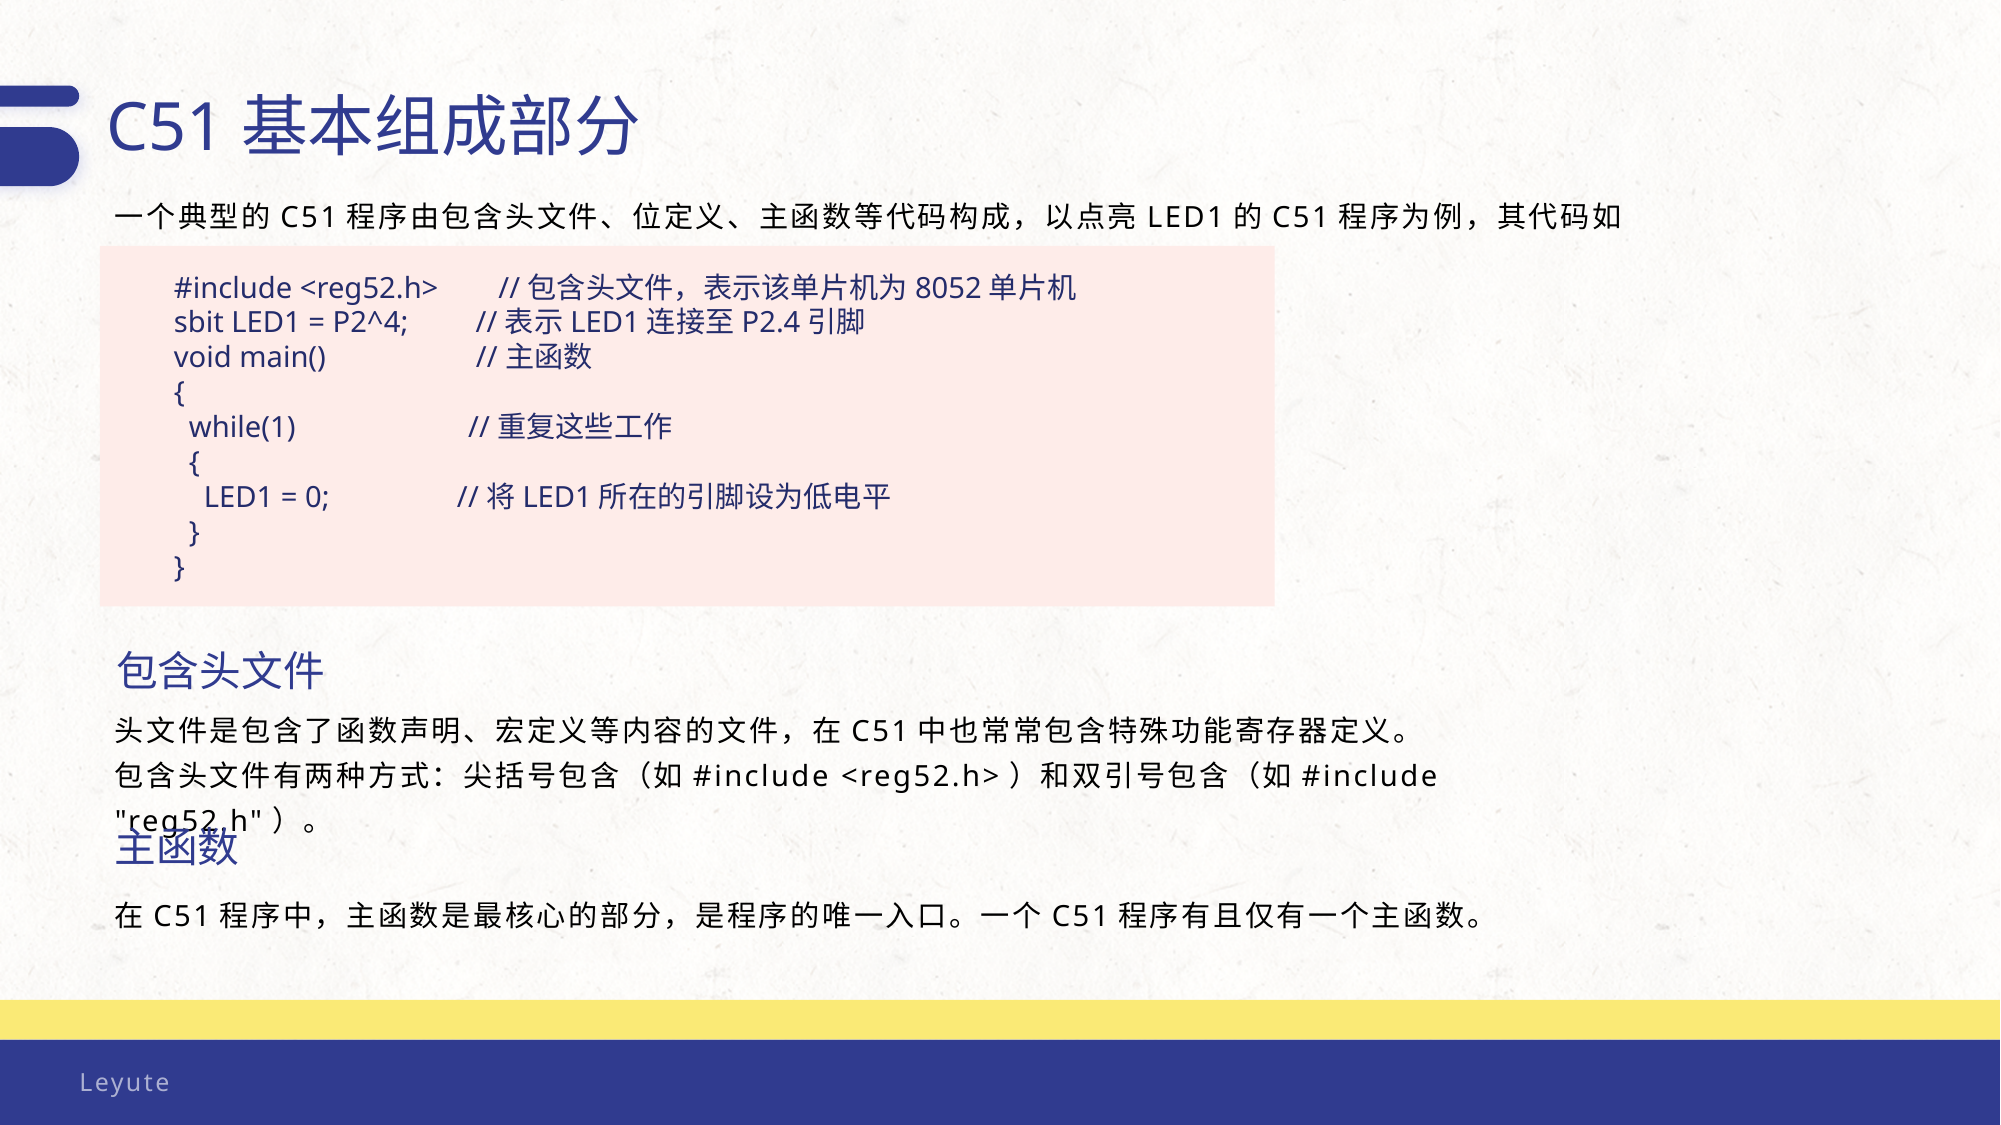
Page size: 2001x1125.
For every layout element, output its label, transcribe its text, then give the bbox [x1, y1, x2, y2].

text_box 头文件是包含了函数声明、宏定义等内容的文件，在C51中也常常包含特殊功能寄存器定义。 包含头文件有两种方式：尖括号包含（如#include <reg52.h>）和双引号包含（如#include "reg52.h"）。 [99, 694, 1650, 846]
text_box 在C51程序中，主函数是最核心的部分，是程序的唯一入口。一个C51程序有且仅有一个主函数。 [99, 879, 1650, 940]
text_box 主函数 [99, 813, 255, 879]
text_box C51基本组成部分 [91, 76, 657, 172]
text_box #include <reg52.h> //包含头文件，表示该单片机为8052单片机 sbit LED1 = P2^4; //表示LED1连接至P2.4引脚 void main() //主函数 { while(1) //重复这些工作 { LED1 = 0; //将LED1所在的引脚设为低电平 } } [99, 245, 1276, 607]
text_box 包含头文件 [101, 637, 340, 694]
text_box 一个典型的C51程序由包含头文件、位定义、主函数等代码构成，以点亮LED1的C51程序为例，其代码如下。 [99, 180, 1650, 286]
picture [0, 0, 2001, 1125]
